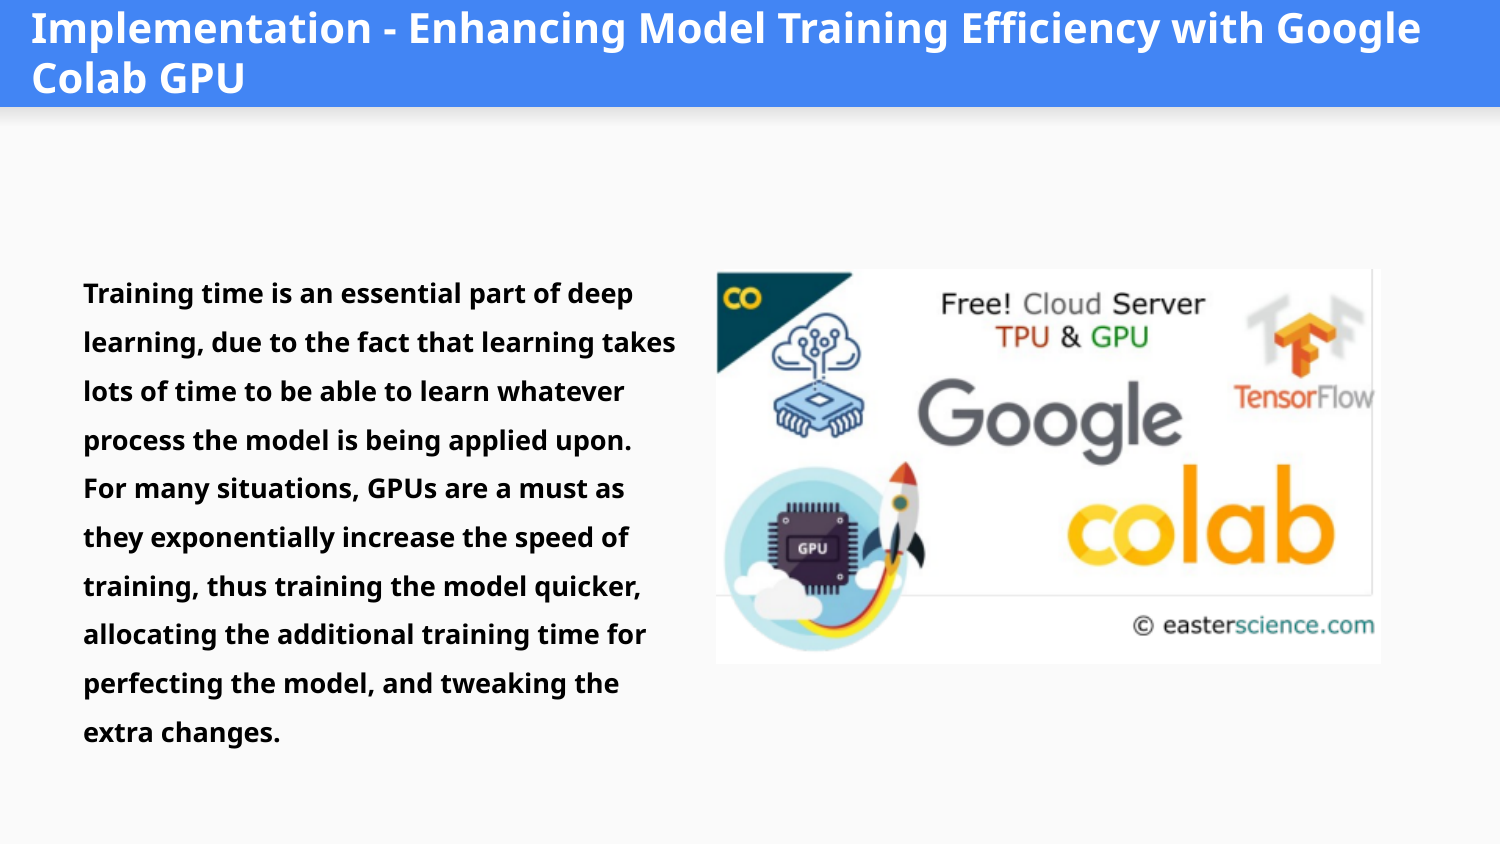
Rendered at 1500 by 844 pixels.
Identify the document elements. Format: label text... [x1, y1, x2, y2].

text_box Training time is an essential part of deep learning, due to the fact that learning takes lots of time to be able to learn whatever process the model is being applied upon. For many situations, GPUs are a must as they exponentially increase the speed of training, thus training the model quicker, allocating the additional training time for perfecting the model, and tweaking the extra changes. [68, 245, 695, 802]
picture [715, 269, 1381, 664]
title Implementation - Enhancing Model Training Efficiency with Google Colab GPU [16, 2, 1464, 102]
